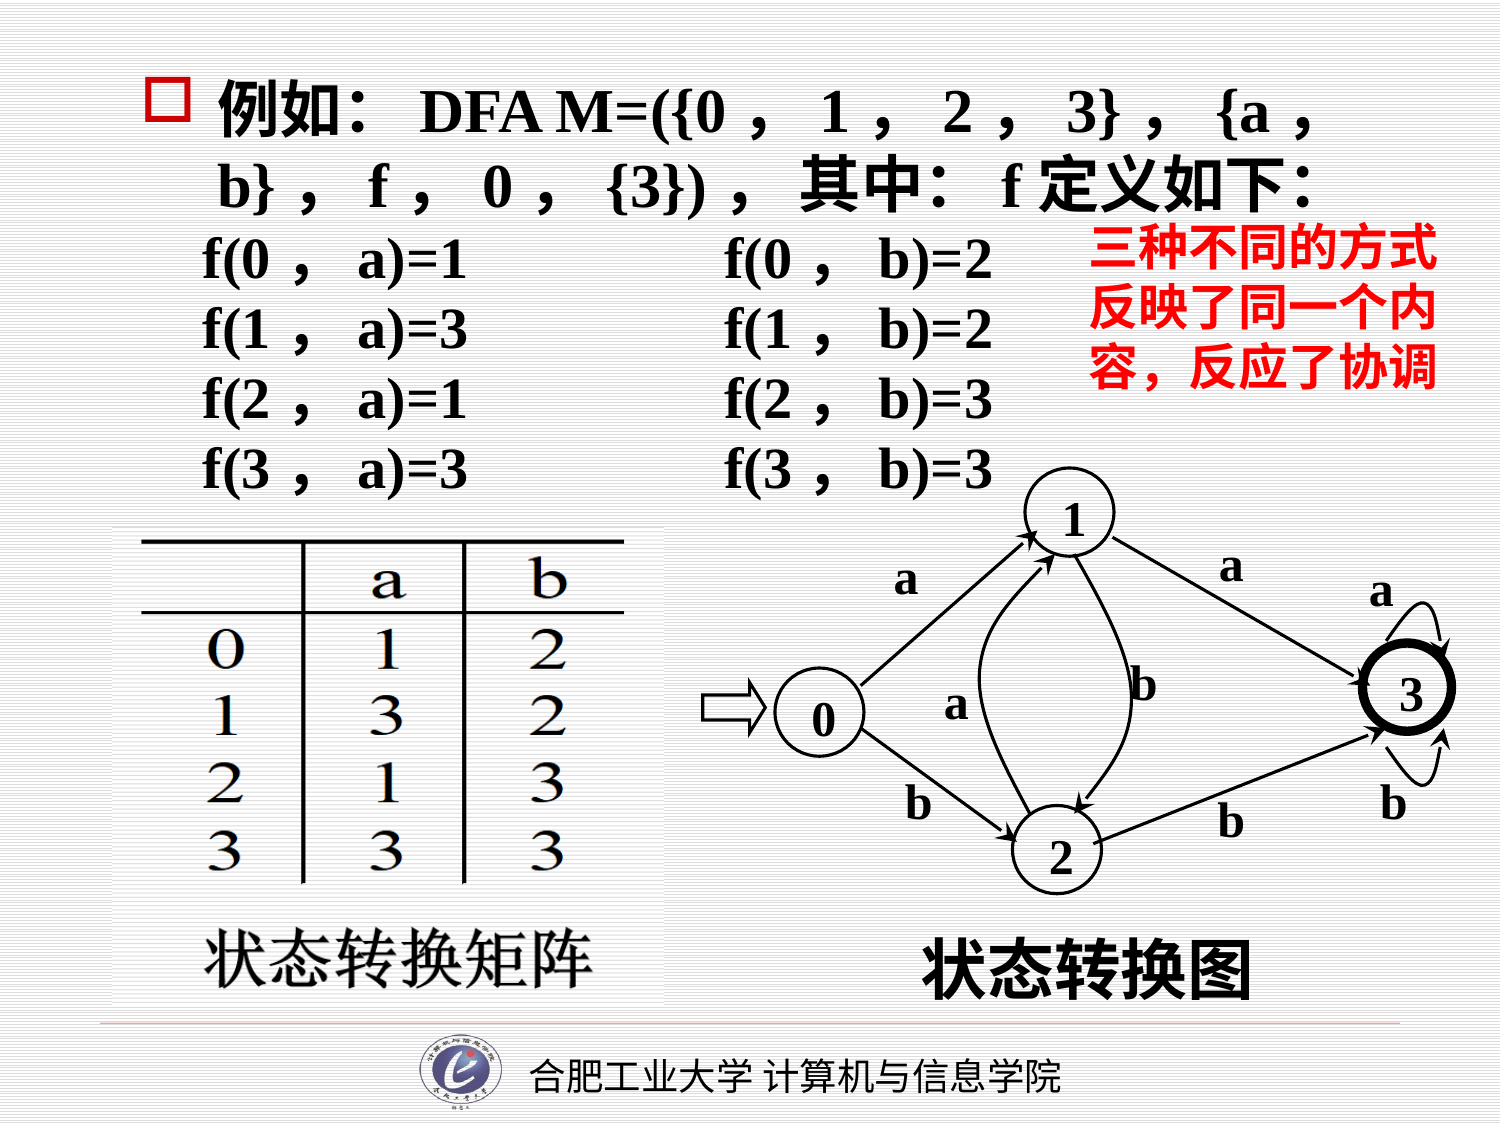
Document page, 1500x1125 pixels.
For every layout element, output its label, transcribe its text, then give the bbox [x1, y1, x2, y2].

slide_number [1116, 1025, 1442, 1102]
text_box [702, 467, 1452, 1019]
list 例如：DFA M=({0，1，2，3}，{a，b}，f，0，{3})， 其中：f定义如下： f(0，a)=1 f(0，b)=2 f(1，a)=3 f(1，b)=2 f(2，a)=1 f(2，b)=3 f(3，a)=3 f(3，b)=3 [124, 62, 1376, 551]
picture [112, 526, 664, 1005]
text_box 三种不同的方式反映了同一个内容，反应了协调 [1074, 207, 1499, 403]
